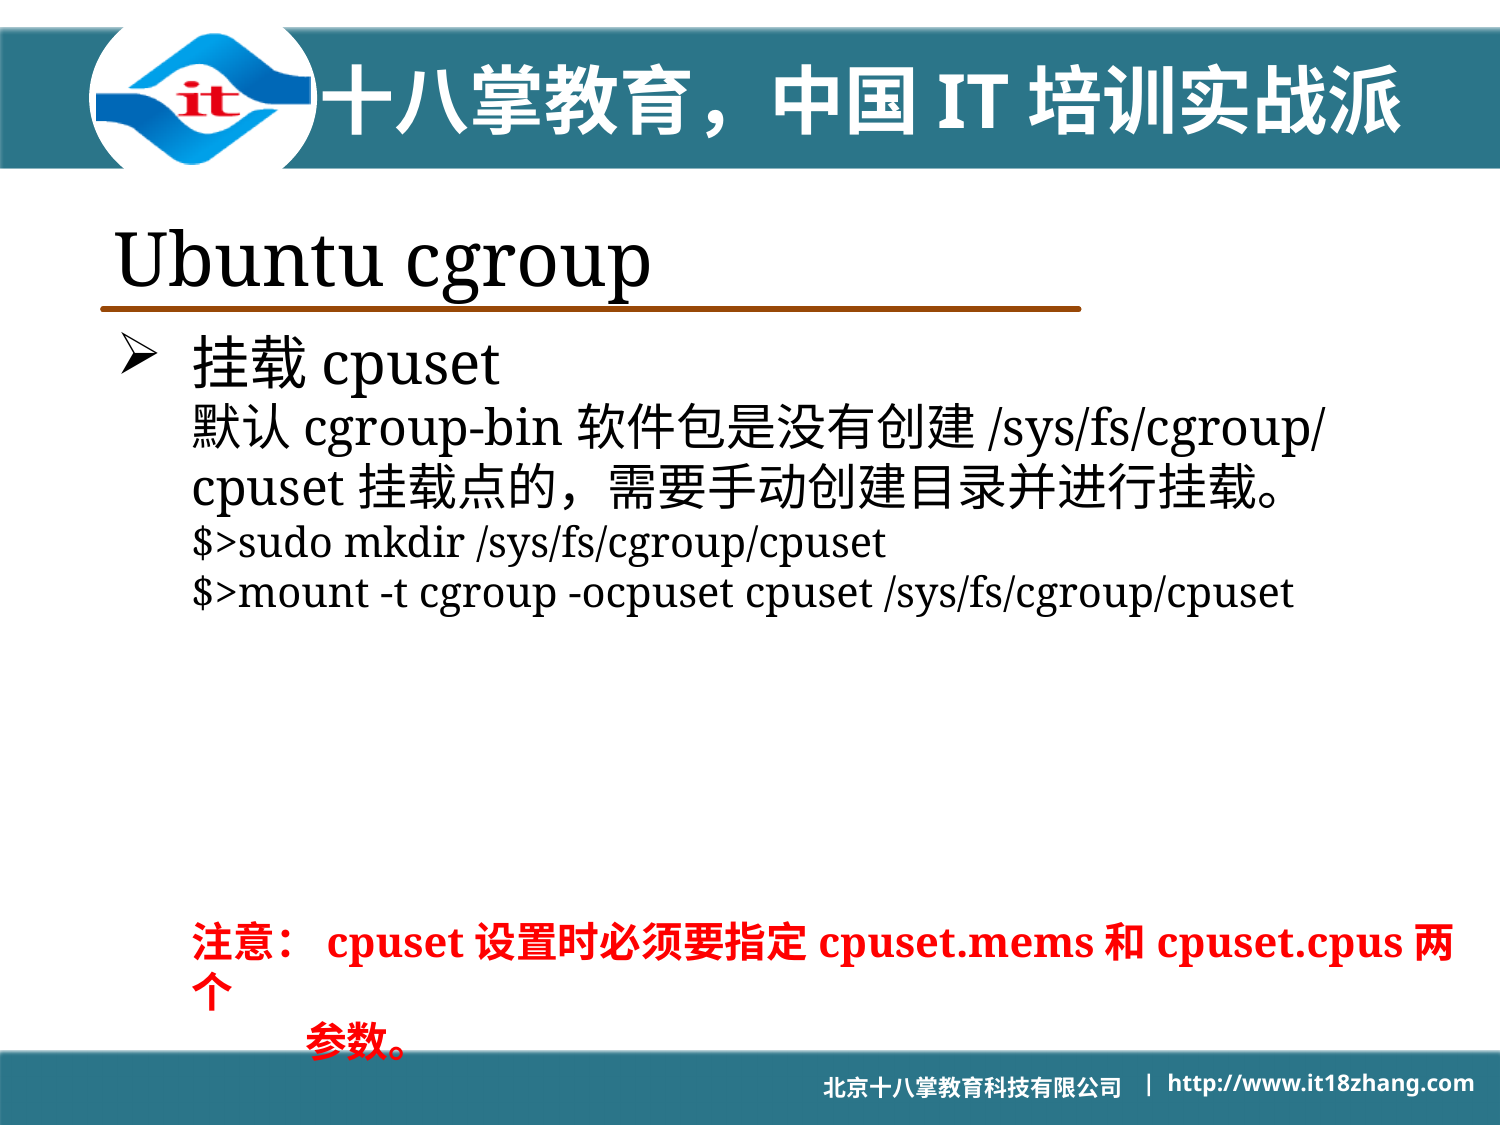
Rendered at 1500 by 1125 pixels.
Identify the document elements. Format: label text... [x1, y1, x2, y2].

list 挂载cpuset 默认cgroup-bin软件包是没有创建/sys/fs/cgroup/cpuset挂载点的，需要手动创建目录并进行挂载。 $>sudo mkdir /sys/fs/cgroup/cpuset $>mount -t cgroup -ocpuset cpuset /sys/fs/cgroup/cpuset 注意：cpuset设置时必须要指定cpuset.mems和cpuset.cpus两个 参数。 [101, 318, 1483, 1035]
title Ubuntu cgroup [100, 204, 1424, 303]
picture [96, 33, 311, 165]
